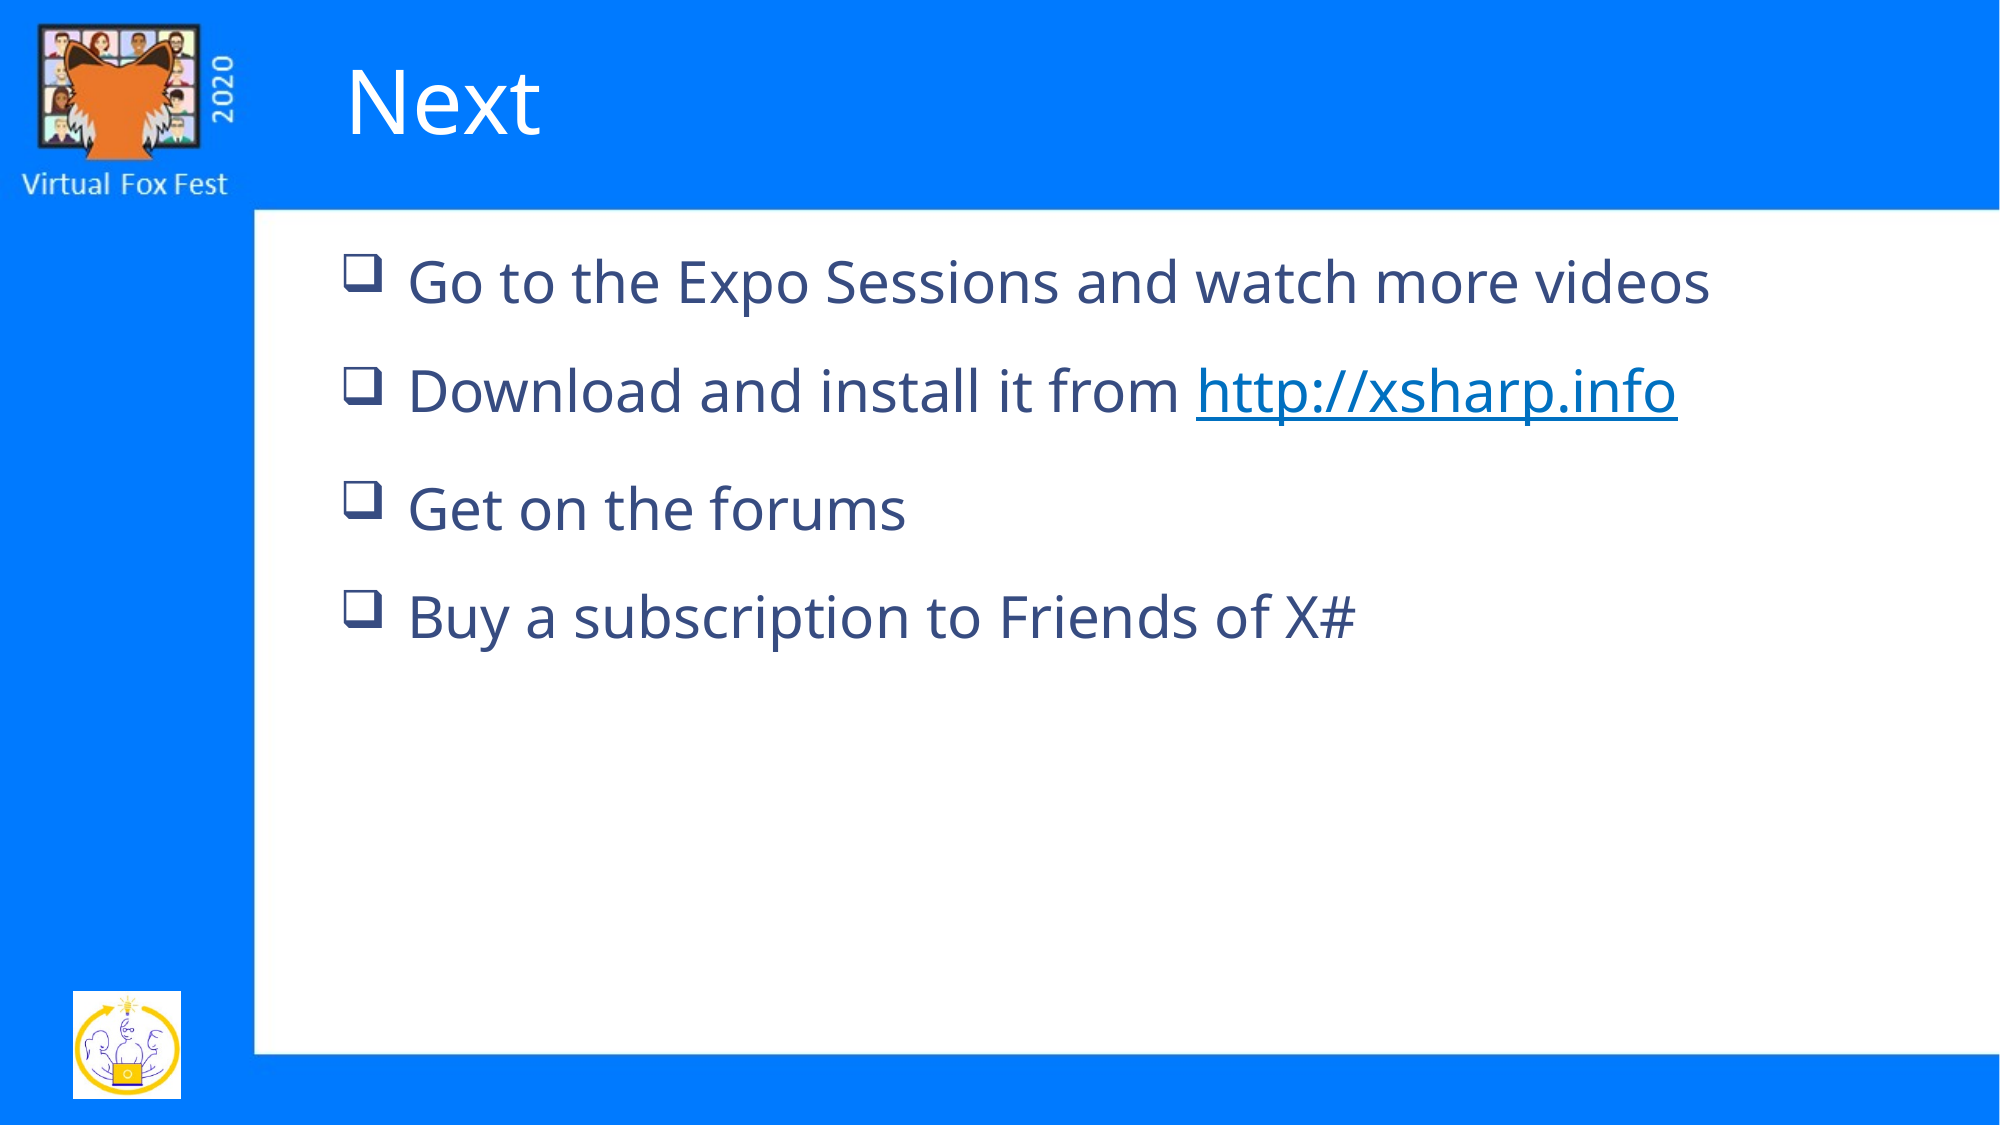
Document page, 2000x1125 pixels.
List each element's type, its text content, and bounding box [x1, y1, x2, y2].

list Go to the Expo Sessions and watch more videos Download and install it from http://xsharp.info Get on the forums Buy a subscription to Friends of X# [324, 237, 1912, 1000]
title Next [324, 50, 1913, 163]
picture [0, 0, 2000, 1125]
